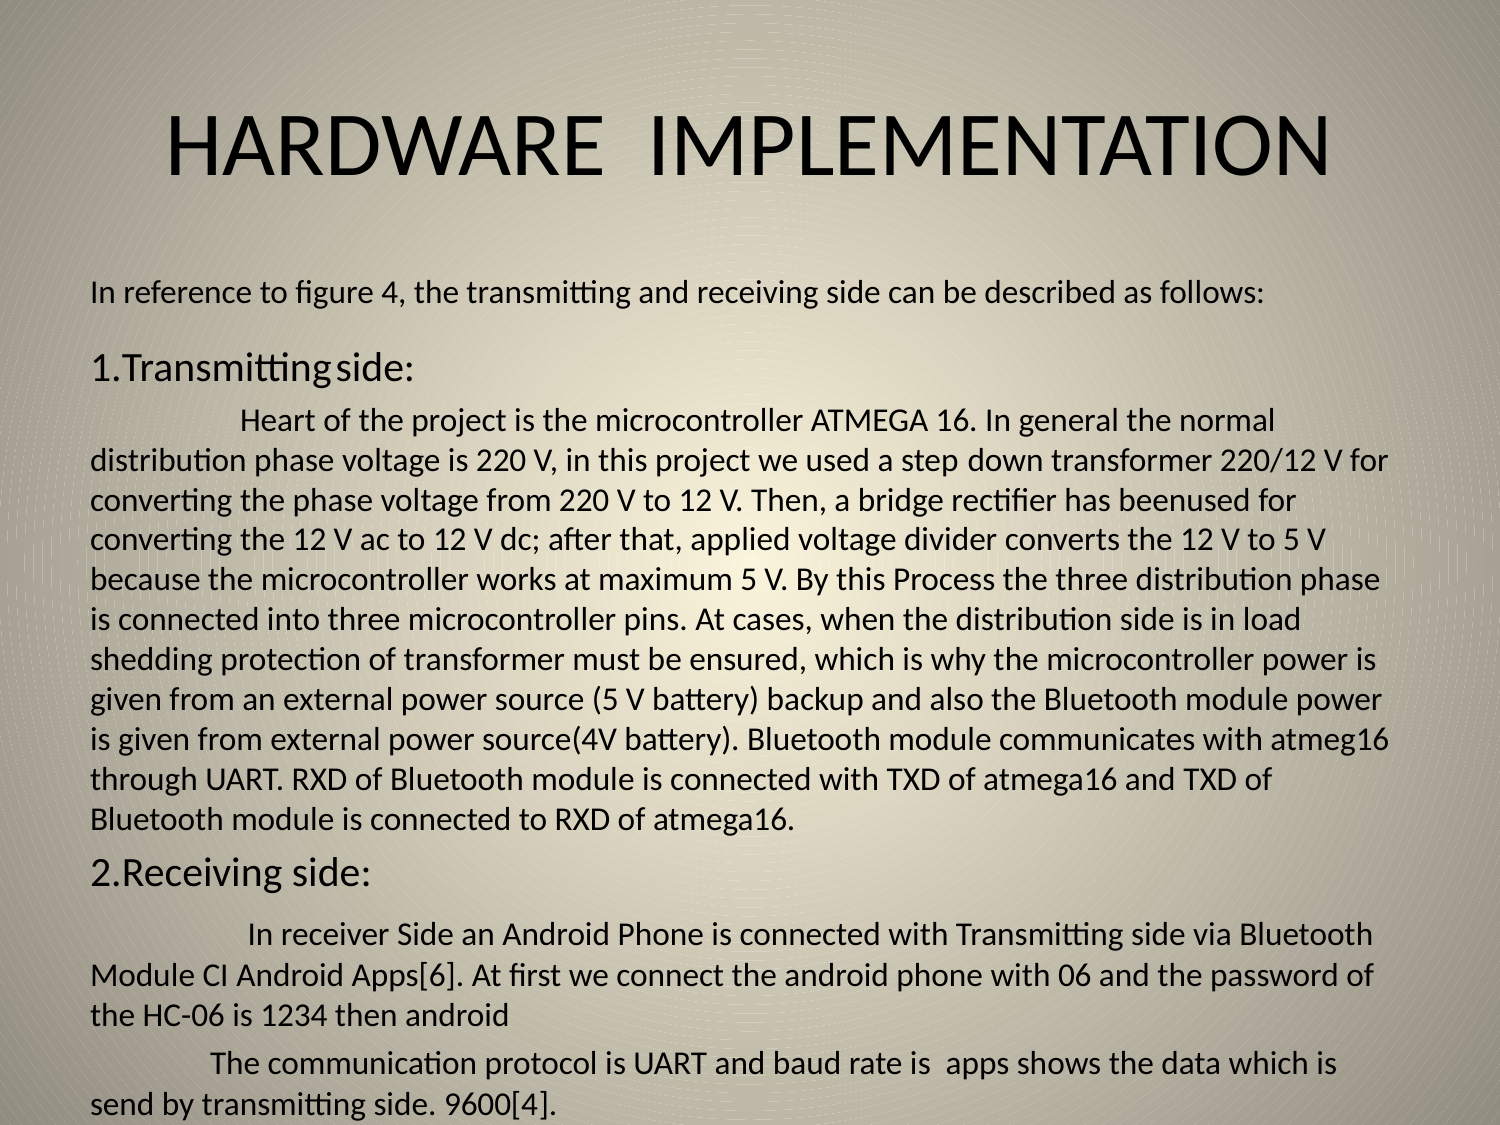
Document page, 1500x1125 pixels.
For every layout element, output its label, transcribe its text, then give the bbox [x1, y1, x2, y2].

title HARDWARE IMPLEMENTATION [75, 45, 1425, 233]
list In reference to figure 4, the transmitting and receiving side can be described as follows: 1.Transmitting side: Heart of the project is the microcontroller ATMEGA 16. In general the normal distribution phase voltage is 220 V, in this project we used a step down transformer 220/12 V for converting the phase voltage from 220 V to 12 V. Then, a bridge rectifier has beenused for converting the 12 V ac to 12 V dc; after that, applied voltage divider converts the 12 V to 5 V because the microcontroller works at maximum 5 V. By this Process the three distribution phase is connected into three microcontroller pins. At cases, when the distribution side is in load shedding protection of transformer must be ensured, which is why the microcontroller power is given from an external power source (5 V battery) backup and also the Bluetooth module power is given from external power source(4V battery). Bluetooth module communicates with atmeg16 through UART. RXD of Bluetooth module is connected with TXD of atmega16 and TXD of Bluetooth module is connected to RXD of atmega16. 2.Receiving side: In receiver Side an Android Phone is connected with Transmitting side via Bluetooth Module CI Android Apps[6]. At first we connect the android phone with 06 and the password of the HC-06 is 1234 then android The communication protocol is UART and baud rate is apps shows the data which is send by transmitting side. 9600[4]. [75, 262, 1425, 1005]
